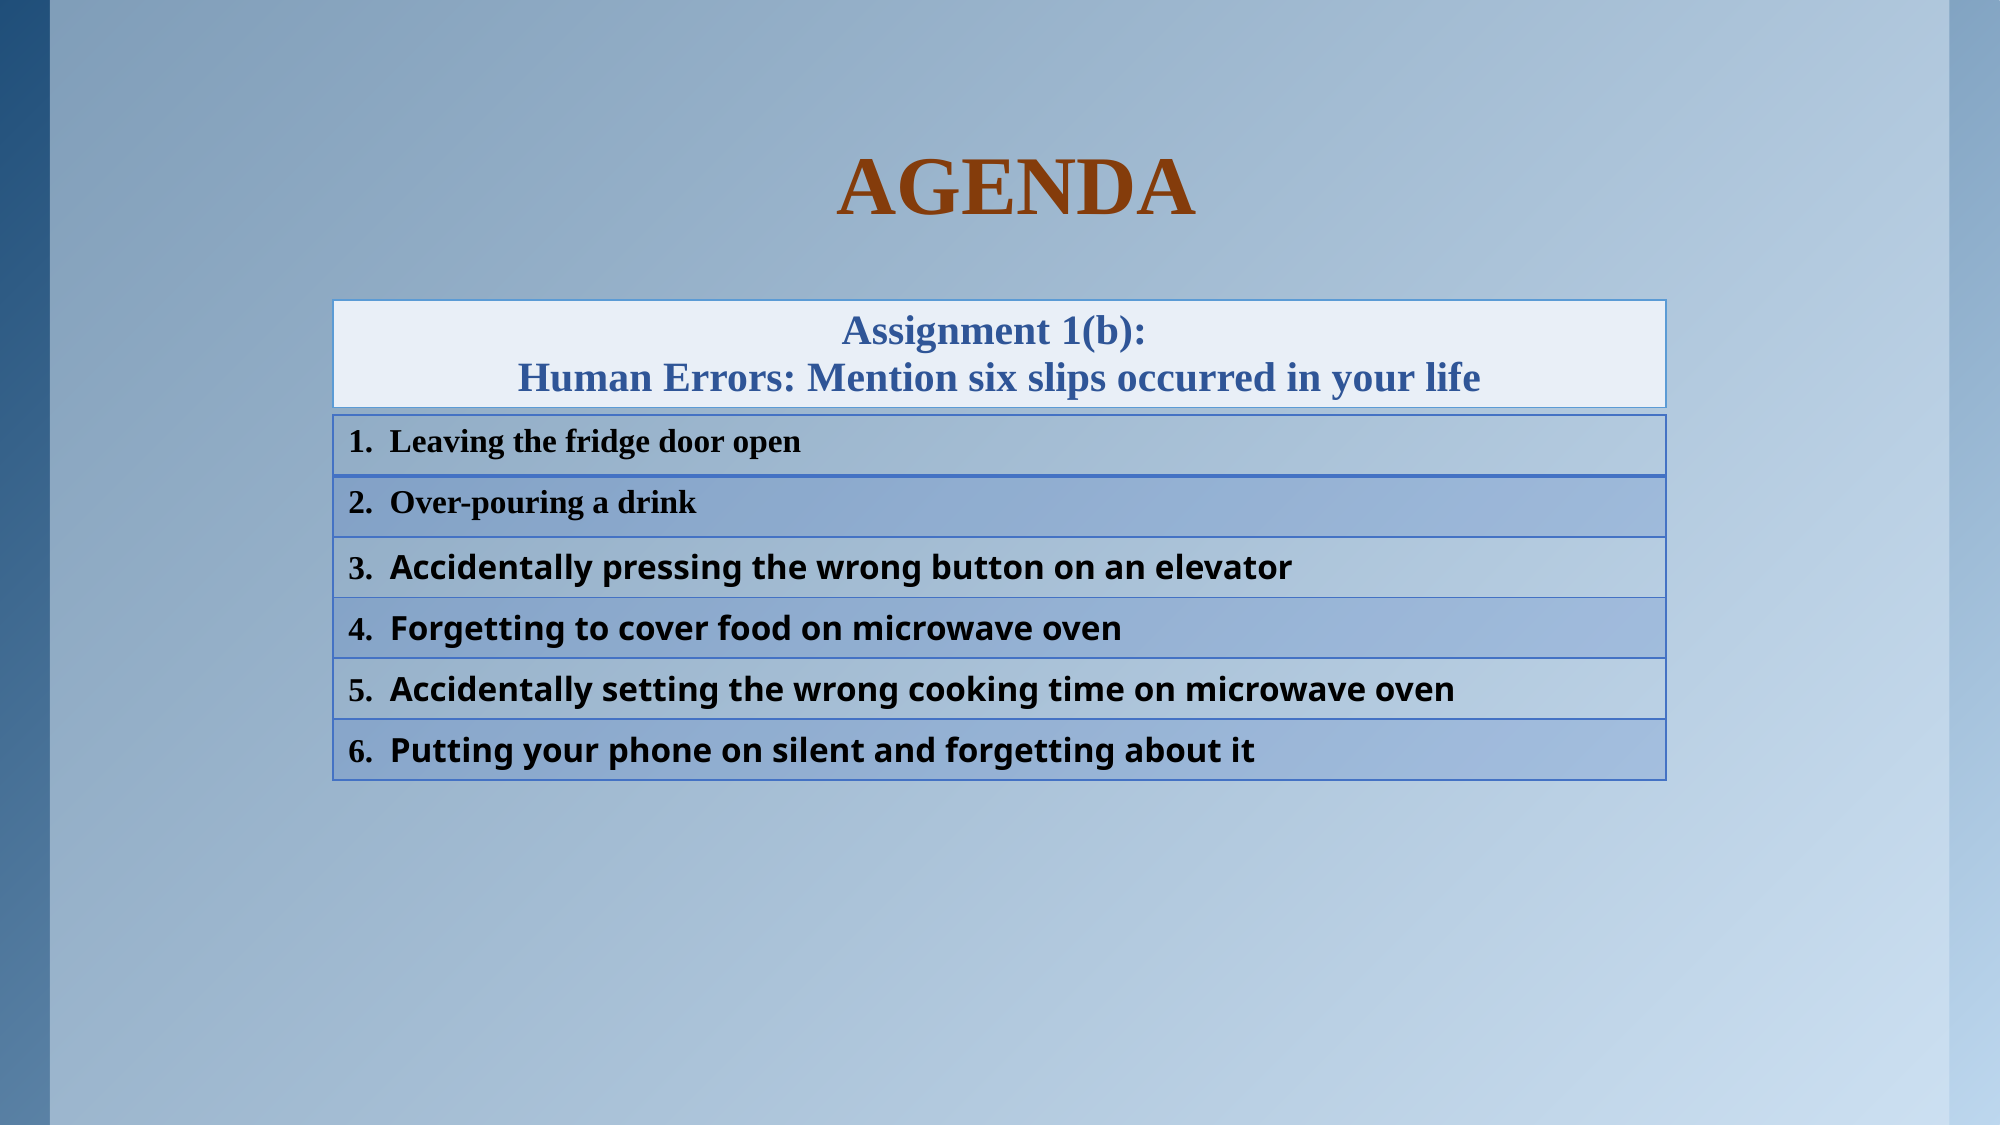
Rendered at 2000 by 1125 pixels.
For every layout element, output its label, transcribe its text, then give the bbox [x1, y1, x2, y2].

table_cell 5. Accidentally setting the wrong cooking time on microwave oven [334, 659, 1665, 718]
table_cell 3. Accidentally pressing the wrong button on an elevator [334, 538, 1665, 597]
table_cell 6. Putting your phone on silent and forgetting about it [334, 720, 1665, 779]
table_header 1. Leaving the fridge door open [334, 416, 1665, 474]
list [183, 279, 1850, 1013]
title AGENDA [183, 12, 1850, 242]
table_cell 4. Forgetting to cover food on microwave oven [334, 598, 1665, 657]
table_header Assignment 1(b): Human Errors: Mention six slips occurred in your life [334, 301, 1665, 407]
table_cell 2. Over-pouring a drink [334, 478, 1665, 536]
